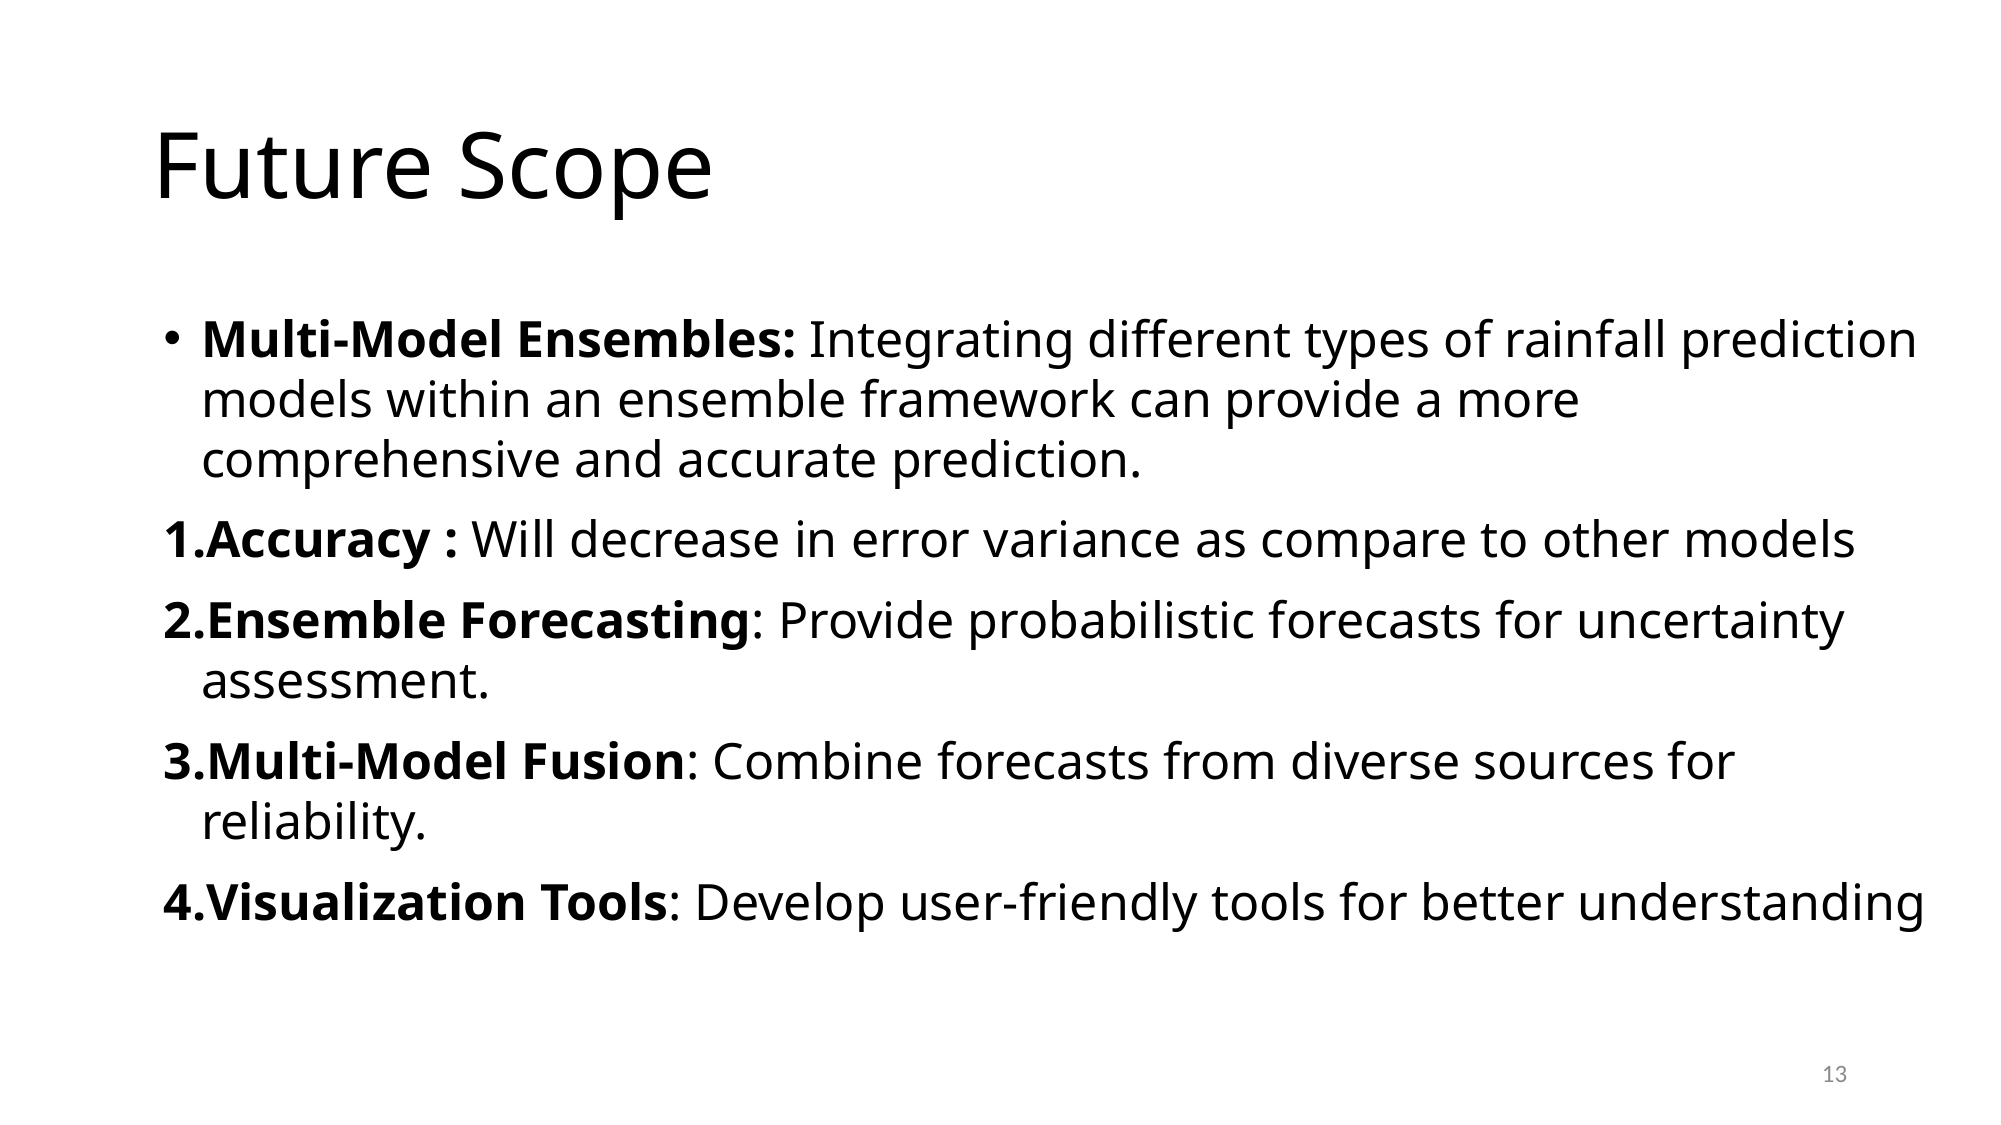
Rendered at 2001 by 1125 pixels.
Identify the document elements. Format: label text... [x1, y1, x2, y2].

slide_number 13 [1412, 1042, 1863, 1103]
list Multi-Model Ensembles: Integrating different types of rainfall prediction models within an ensemble framework can provide a more comprehensive and accurate prediction. Accuracy : Will decrease in error variance as compare to other models Ensemble Forecasting: Provide probabilistic forecasts for uncertainty assessment. Multi-Model Fusion: Combine forecasts from diverse sources for reliability. Visualization Tools: Develop user-friendly tools for better understanding [148, 299, 1952, 1066]
title Future Scope [137, 59, 1863, 278]
